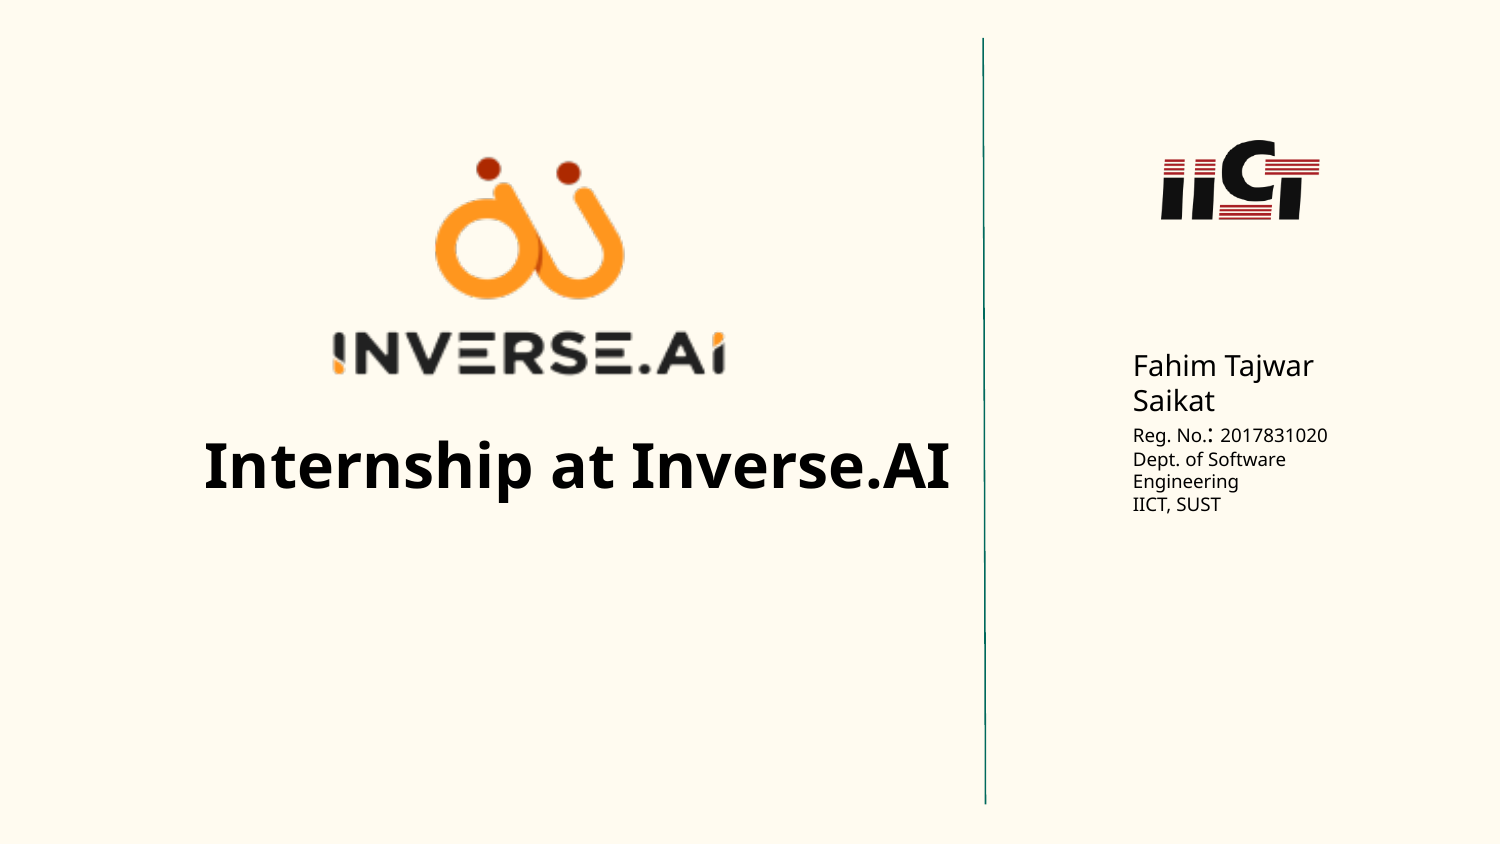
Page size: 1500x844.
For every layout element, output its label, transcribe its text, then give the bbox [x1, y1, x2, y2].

text_box Fahim Tajwar Saikat Reg. No.: 2017831020 Dept. of Software Engineering IICT, SUST [1117, 332, 1409, 531]
text_box Internship at Inverse.AI [189, 411, 977, 517]
picture [274, 139, 785, 400]
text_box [982, 37, 986, 805]
picture [1160, 139, 1320, 220]
